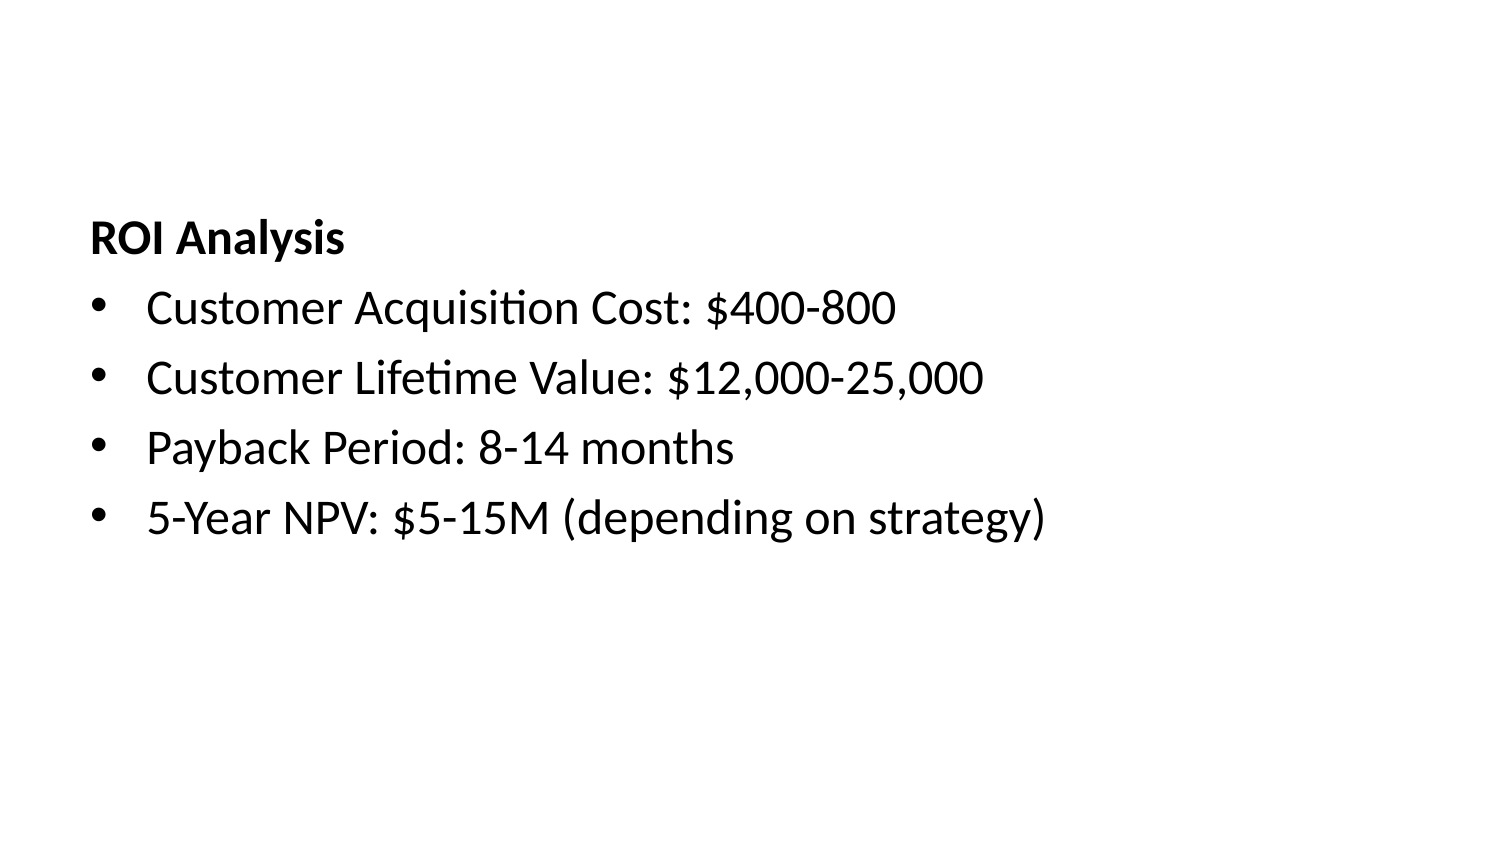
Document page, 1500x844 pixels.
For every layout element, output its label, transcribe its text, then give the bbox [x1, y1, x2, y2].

list ROI Analysis Customer Acquisition Cost: $400-800 Customer Lifetime Value: $12,000-25,000 Payback Period: 8-14 months 5-Year NPV: $5-15M (depending on strategy) [75, 196, 1425, 754]
